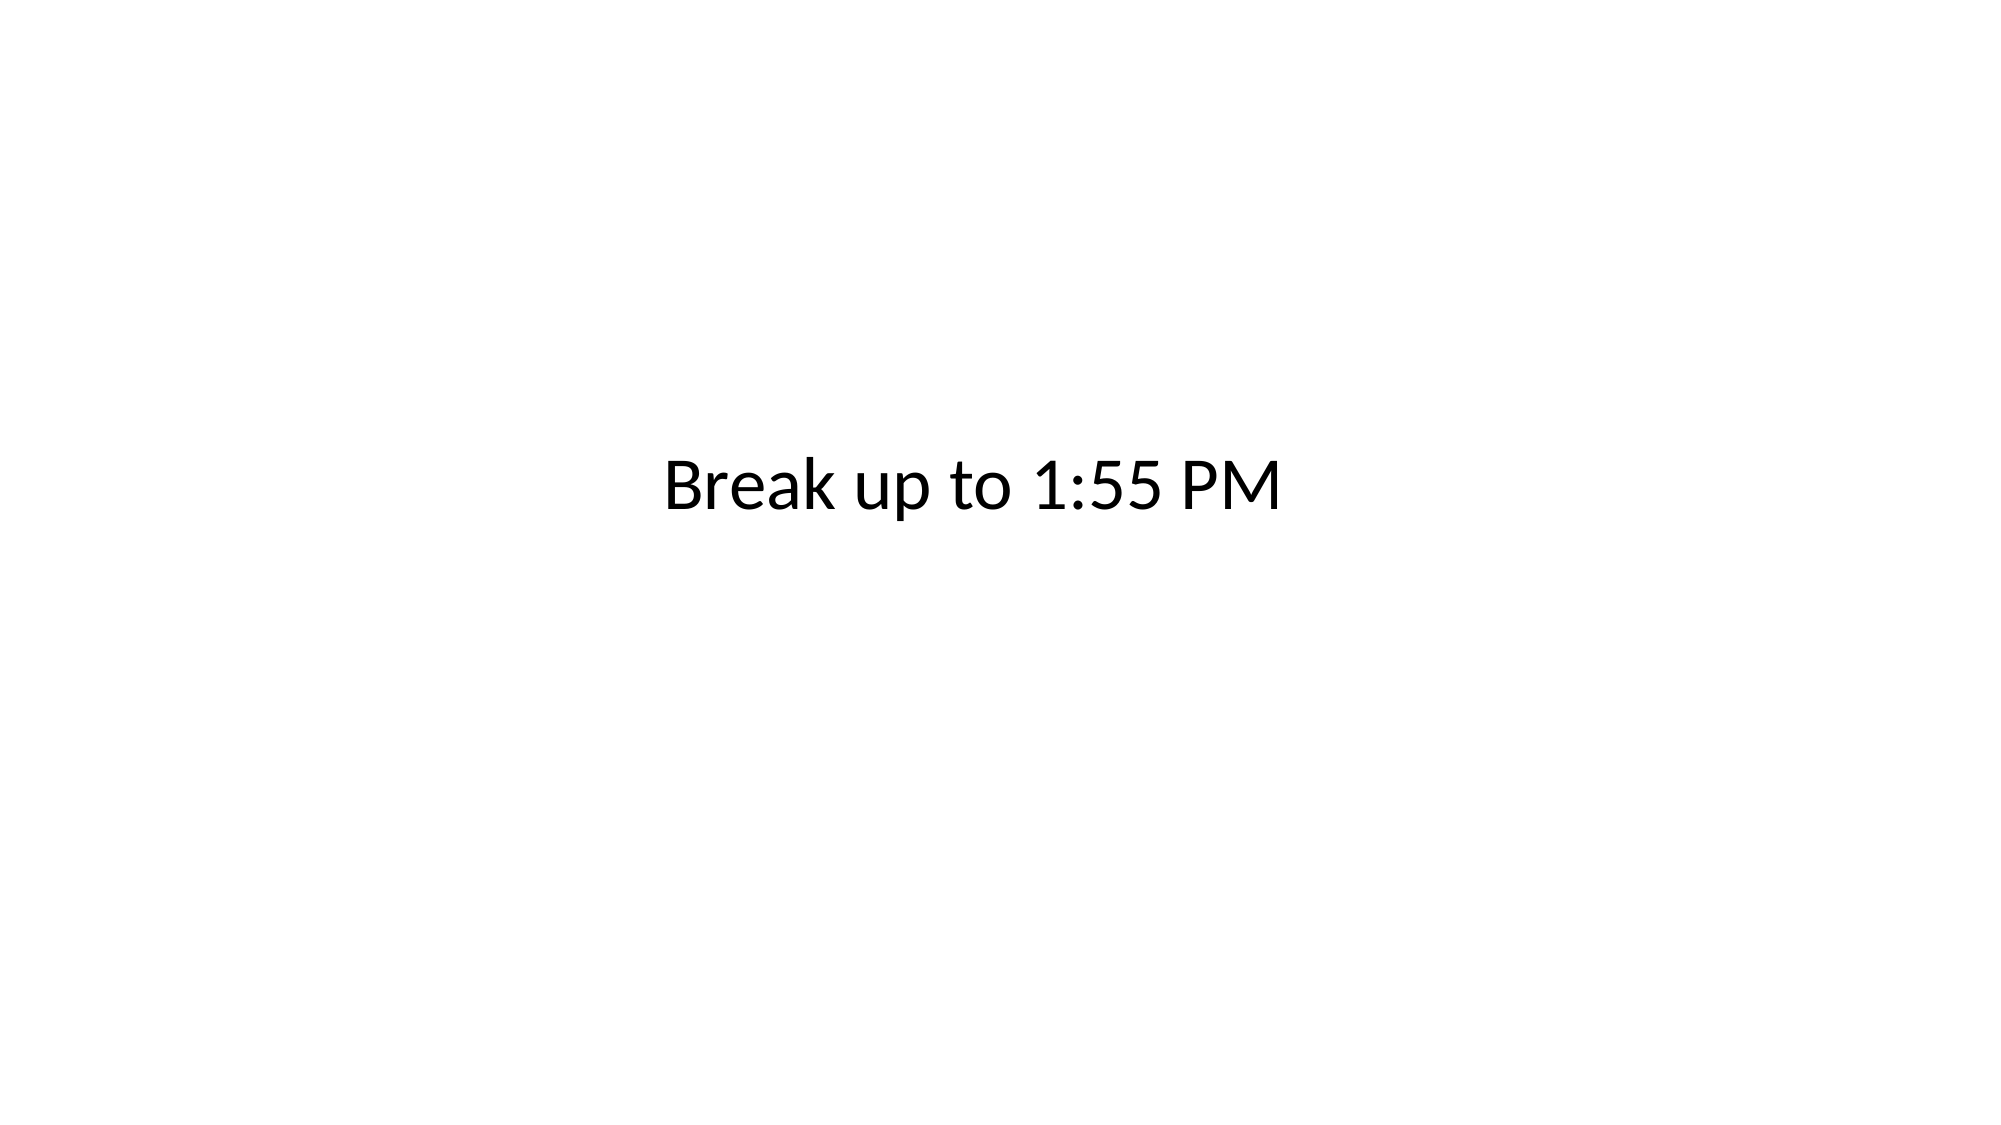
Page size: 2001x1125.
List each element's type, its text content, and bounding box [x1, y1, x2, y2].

text_box Break up to 1:55 PM [251, 426, 1696, 532]
